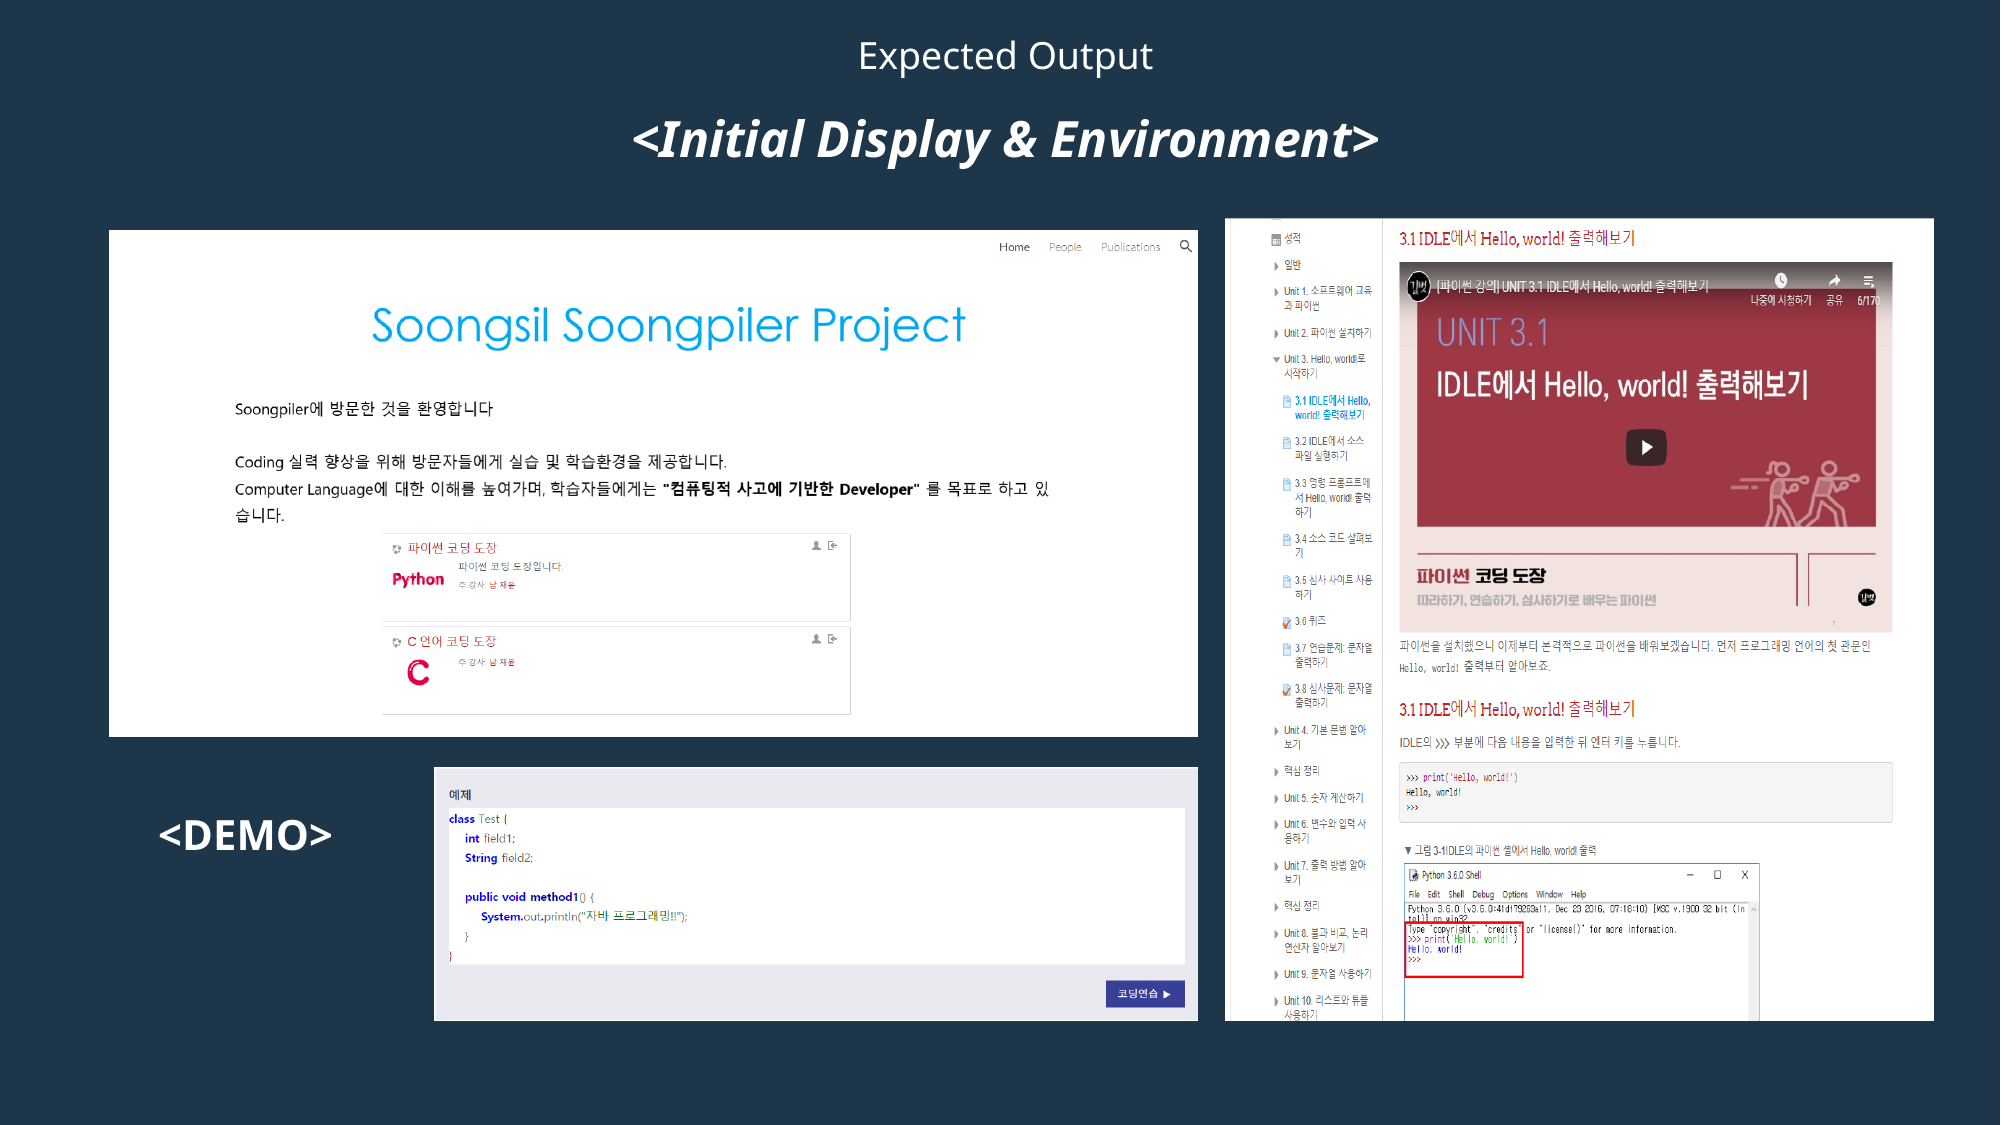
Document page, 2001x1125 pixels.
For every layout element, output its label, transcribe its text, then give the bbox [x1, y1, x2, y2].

text_box Expected Output <Initial Display & Environment> [552, 2, 1459, 175]
picture [434, 767, 1198, 1021]
picture [1225, 218, 1934, 1021]
picture [109, 230, 1198, 737]
text_box <DEMO> [0, 801, 434, 867]
